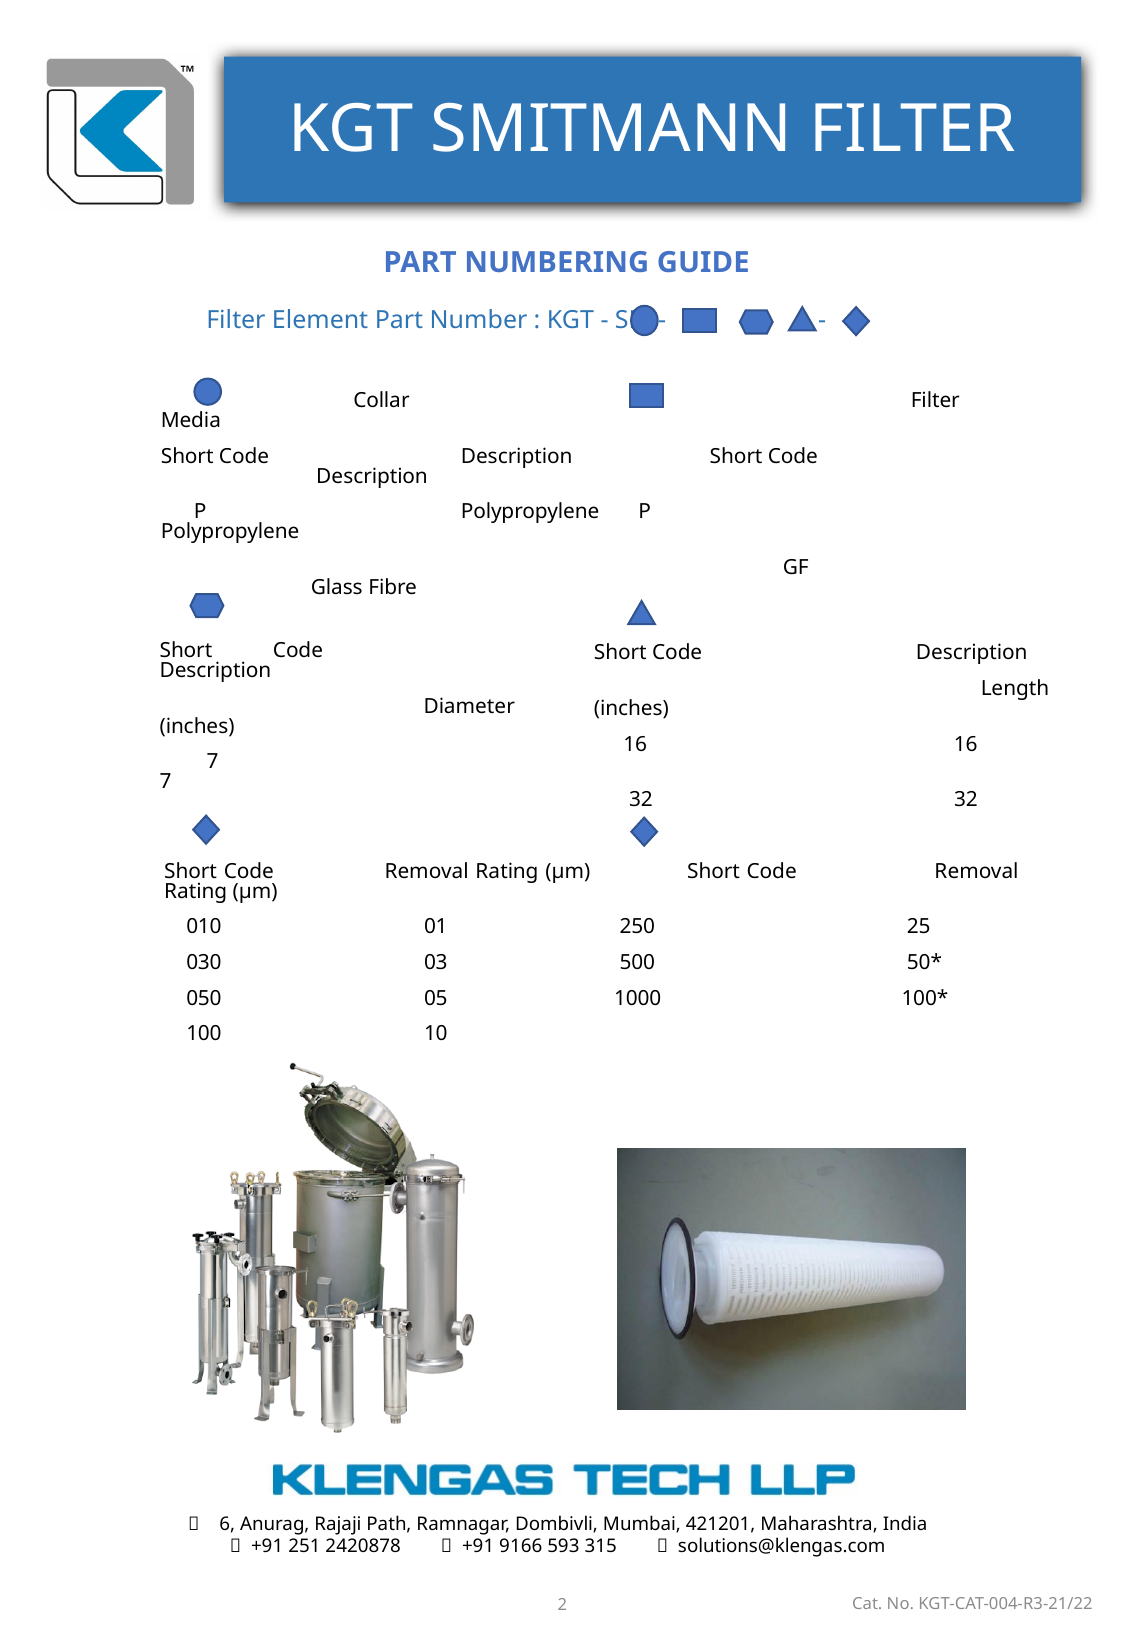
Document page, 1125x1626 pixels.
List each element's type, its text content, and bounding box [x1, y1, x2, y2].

text_box [195, 377, 220, 384]
text_box Short Code Description Length (inches) 16 16 32 32 [579, 595, 1064, 807]
text_box  6, Anurag, Rajaji Path, Ramnagar, Dombivli, Mumbai, 421201, Maharashtra, India  +91 251 2420878  +91 9166 593 315  solutions@klengas.com [44, 1503, 1071, 1580]
text_box [191, 814, 221, 846]
text_box [841, 305, 871, 337]
text_box [629, 816, 659, 848]
text_box [787, 305, 818, 332]
text_box [682, 308, 717, 333]
text_box Filter Element Part Number : KGT - SM - - - - - [191, 302, 960, 351]
text_box Short Code Description Diameter (inches) 7 7 [144, 593, 530, 824]
text_box KGT SMITMANN FILTER [224, 56, 1082, 203]
picture [267, 1456, 858, 1505]
text_box Collar Filter Media Short Code Description Short Code Description P Polypropylene P Polypropylene GF Glass Fibre [145, 384, 1007, 595]
text_box [738, 309, 774, 335]
picture [42, 52, 201, 212]
text_box [630, 304, 659, 337]
picture [187, 1057, 477, 1439]
slide_number 2 [435, 1588, 689, 1623]
text_box [278, 246, 807, 283]
text_box [189, 593, 225, 619]
footer Cat. No. KGT-CAT-004-R3-21/22 [782, 1559, 1125, 1625]
text_box PART NUMBERING GUIDE [302, 242, 831, 279]
text_box Short Code Removal Rating (µm) Short Code Removal Rating (µm) 010 01 250 25 030 03 500 50* 050 05 1000 100* 100 10 [149, 819, 1035, 1068]
picture [617, 1148, 966, 1410]
